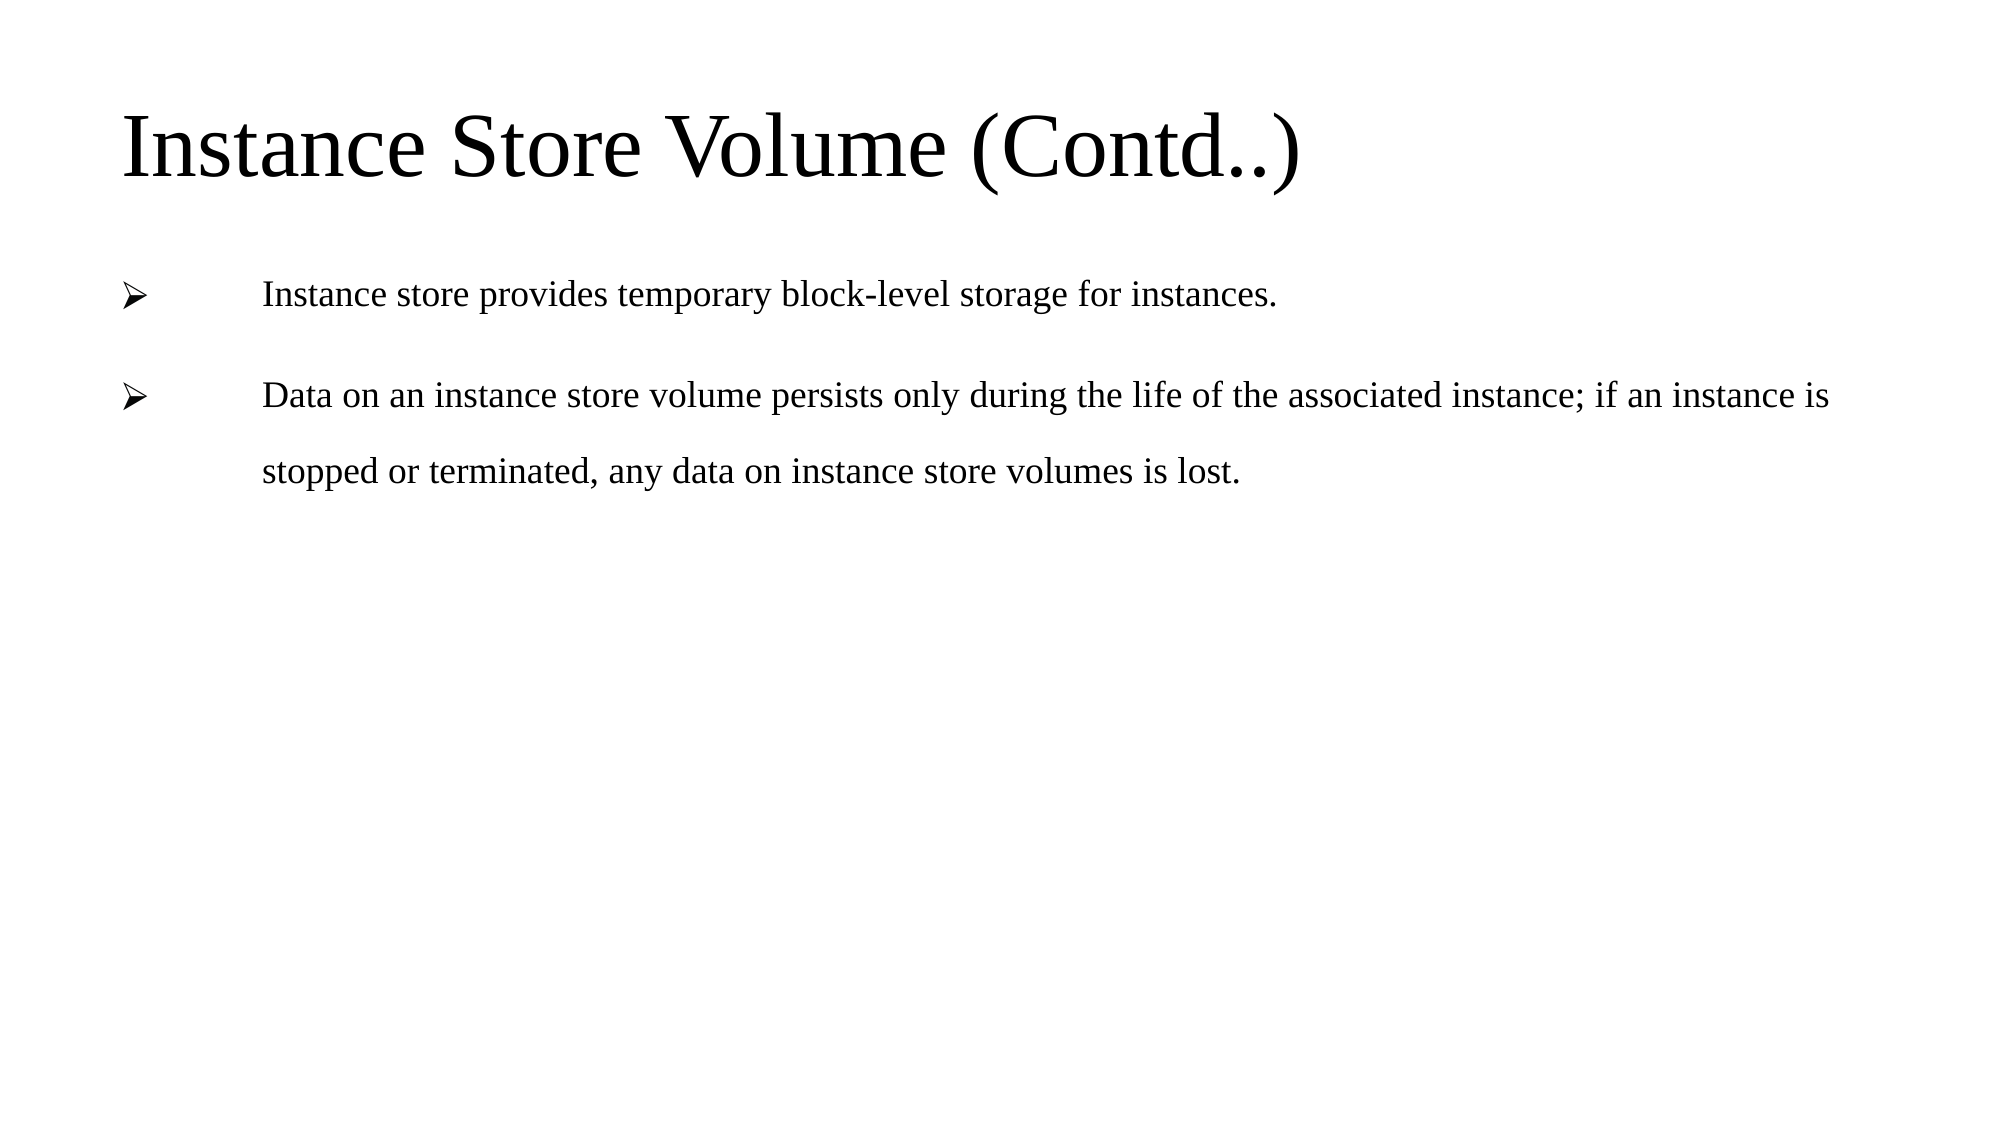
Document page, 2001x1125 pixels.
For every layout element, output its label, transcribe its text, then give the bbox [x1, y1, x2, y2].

title Instance Store Volume (Contd..) [106, 63, 1889, 230]
list Instance store provides temporary block-level storage for instances. Data on an instance store volume persists only during the life of the associated instance; if an instance is stopped or terminated, any data on instance store volumes is lost. [106, 230, 1889, 893]
